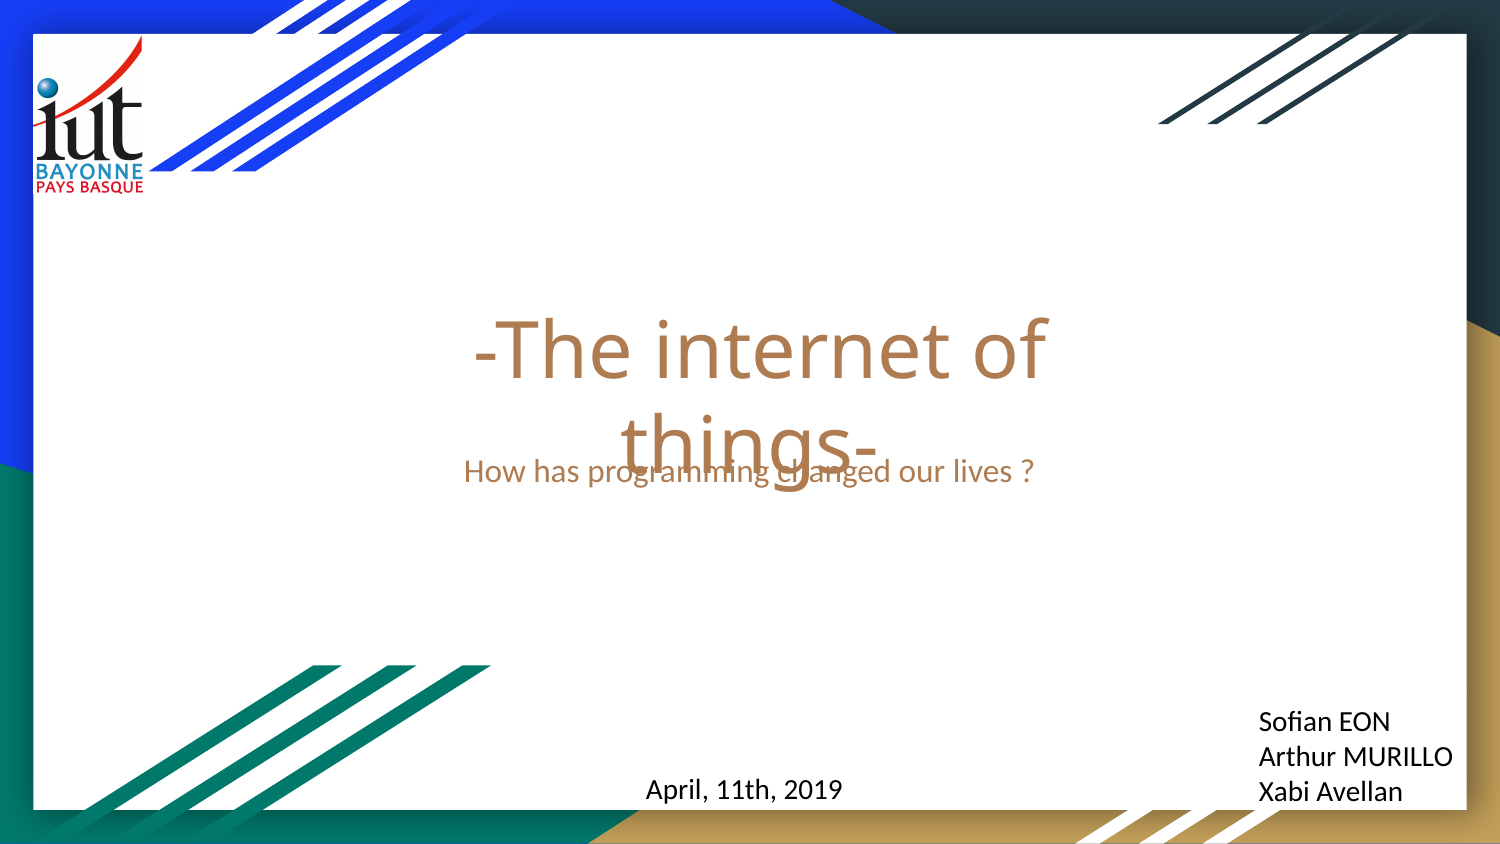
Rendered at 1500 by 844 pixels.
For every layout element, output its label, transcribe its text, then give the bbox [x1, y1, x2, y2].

text_box Sofian EON Arthur MURILLO Xabi Avellan [1243, 687, 1484, 810]
subtitle How has programming changed our lives ? [310, 433, 1190, 520]
title -The internet of things- [301, 324, 1199, 465]
picture [33, 34, 143, 194]
